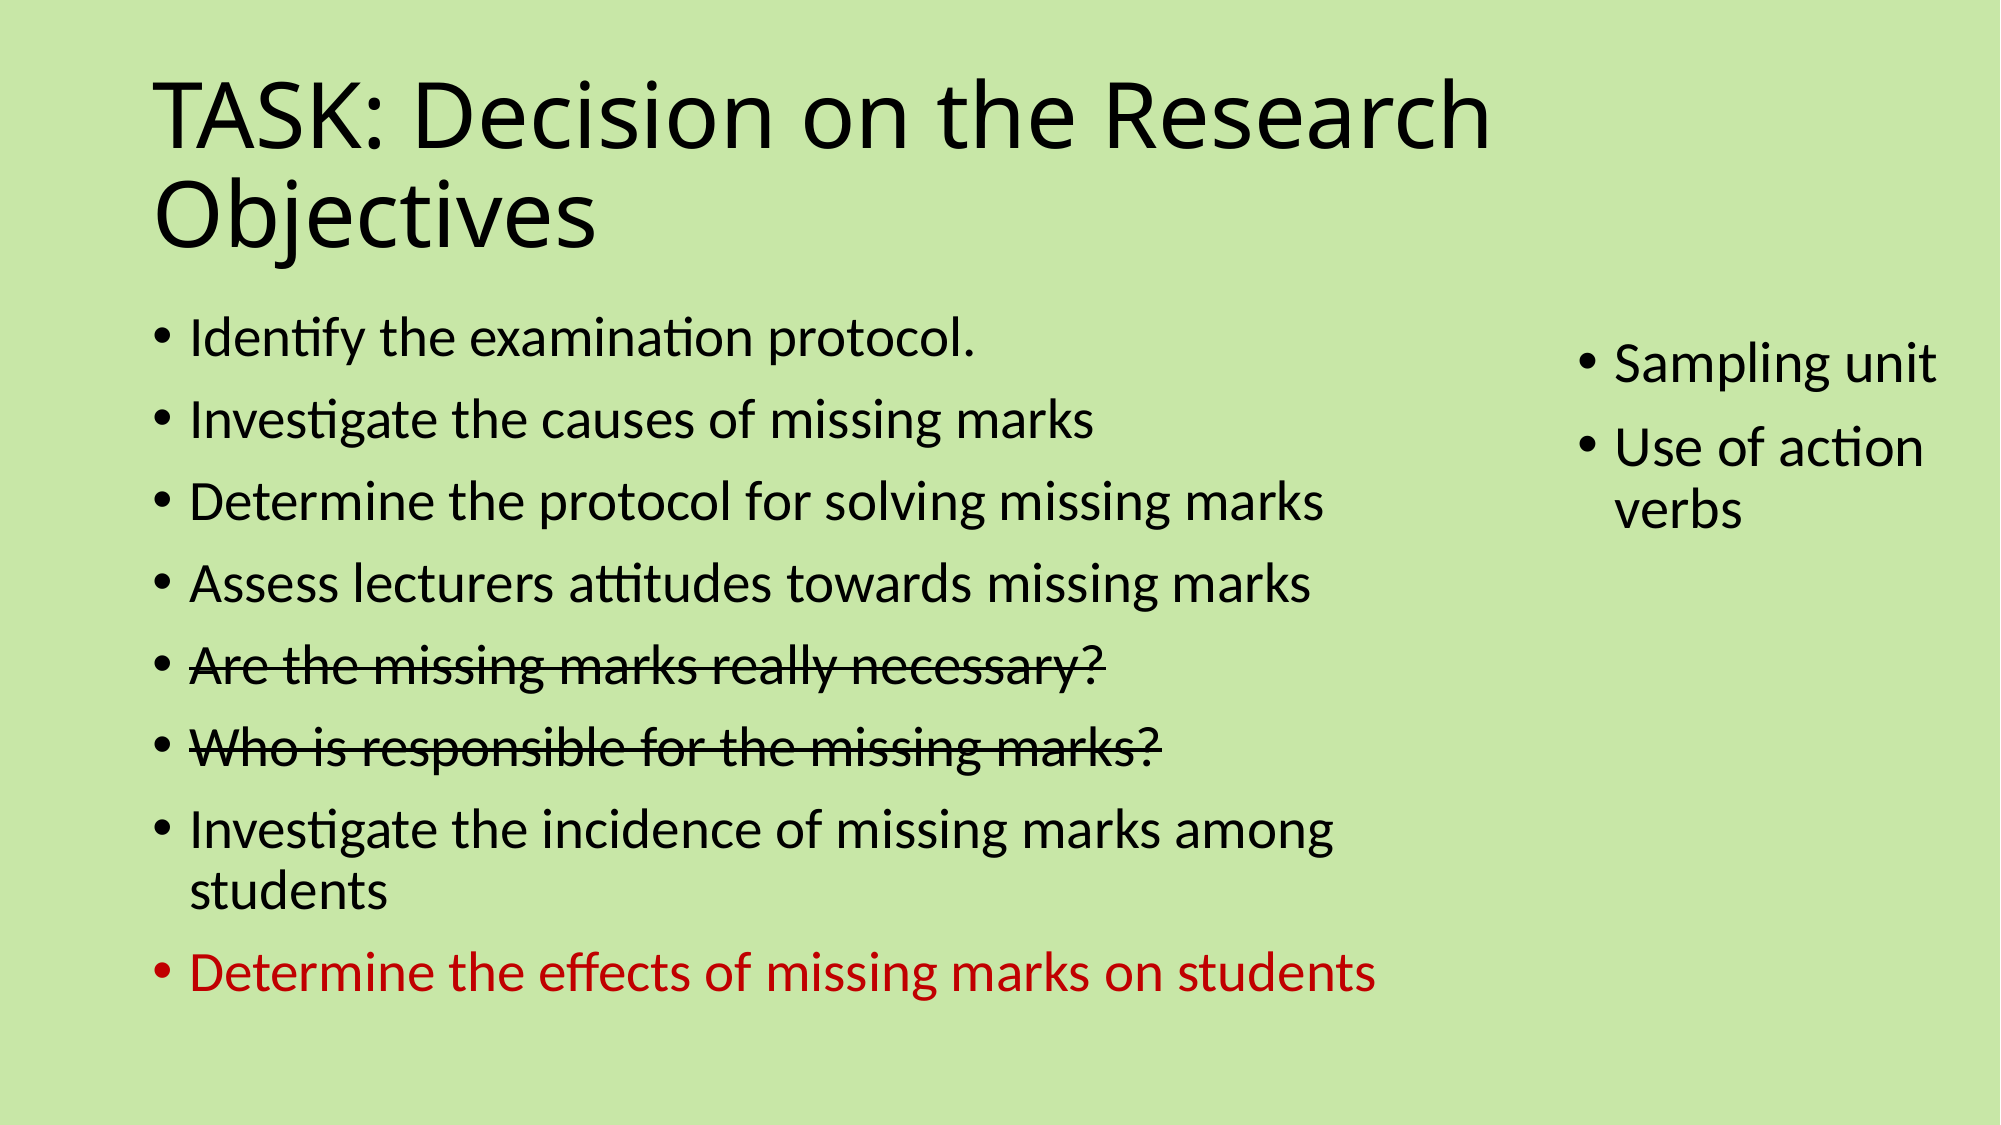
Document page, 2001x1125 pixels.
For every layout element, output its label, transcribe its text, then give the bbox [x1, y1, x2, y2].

list Identify the examination protocol. Investigate the causes of missing marks Determine the protocol for solving missing marks Assess lecturers attitudes towards missing marks Are the missing marks really necessary? Who is responsible for the missing marks? Investigate the incidence of missing marks among students Determine the effects of missing marks on students [137, 299, 1543, 1014]
text_box Sampling unit Use of action verbs [1562, 324, 1982, 1039]
title TASK: Decision on the Research Objectives [137, 59, 1863, 278]
